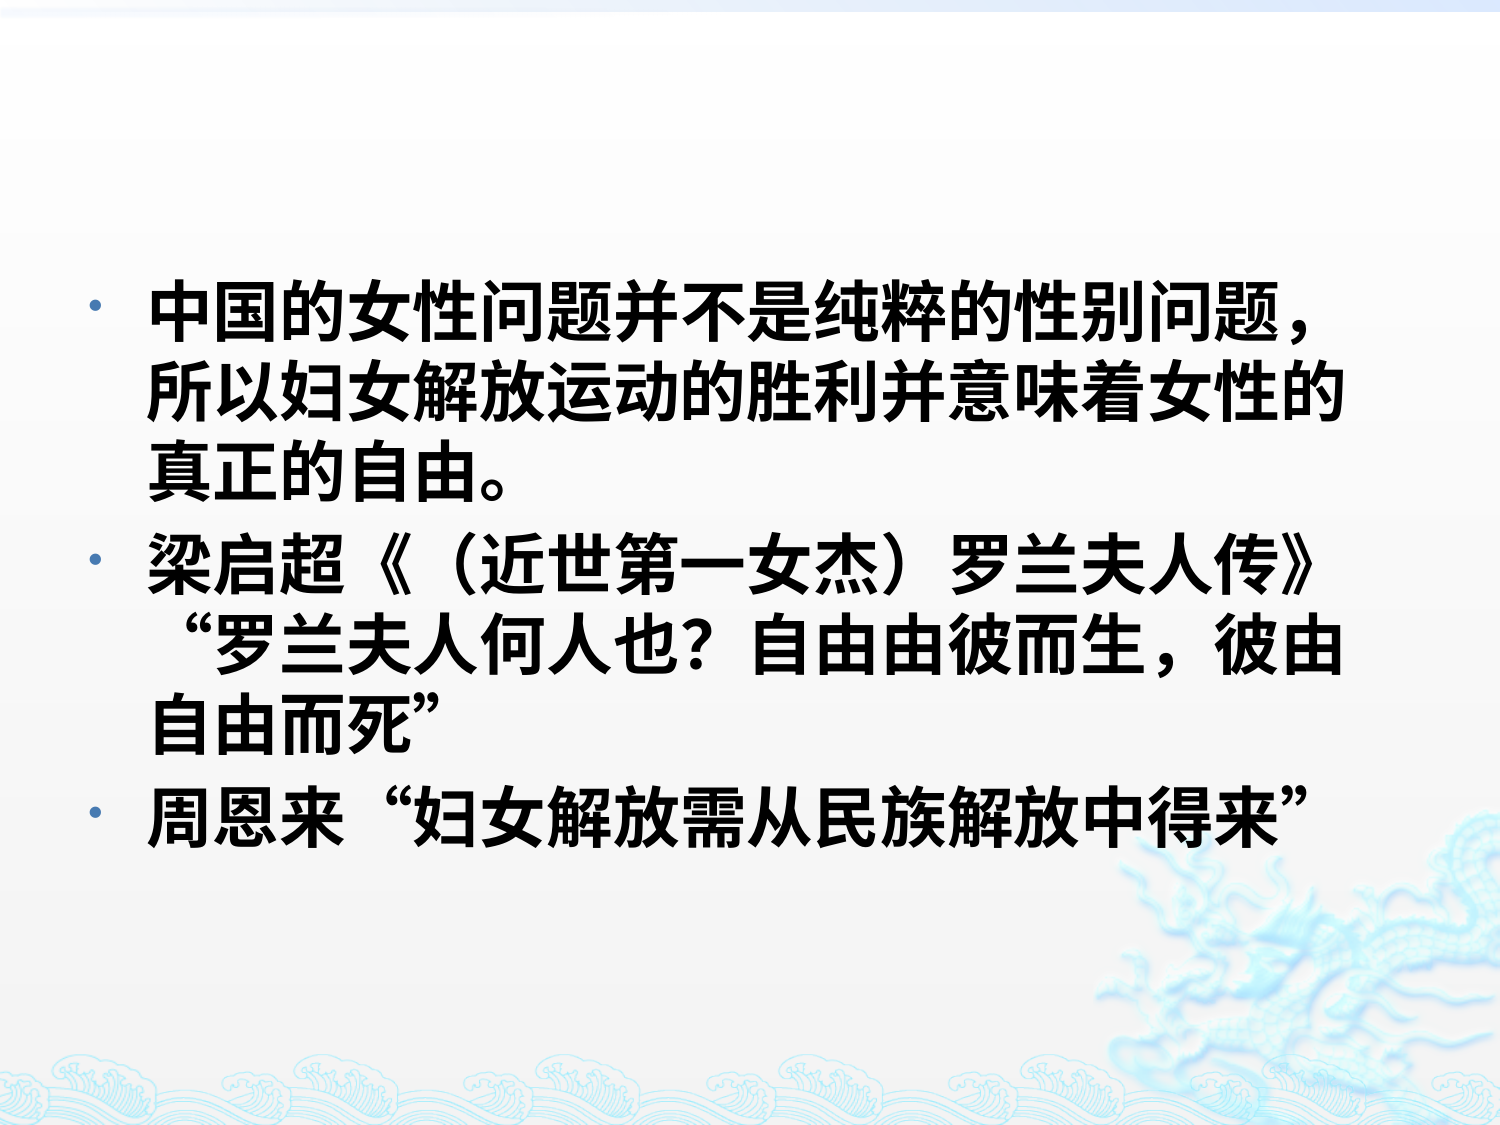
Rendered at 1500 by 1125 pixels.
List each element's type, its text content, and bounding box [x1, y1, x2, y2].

list 中国的女性问题并不是纯粹的性别问题，所以妇女解放运动的胜利并意味着女性的真正的自由。 梁启超《（近世第一女杰）罗兰夫人传》“罗兰夫人何人也？自由由彼而生，彼由自由而死” 周恩来“妇女解放需从民族解放中得来” [75, 262, 1425, 1005]
